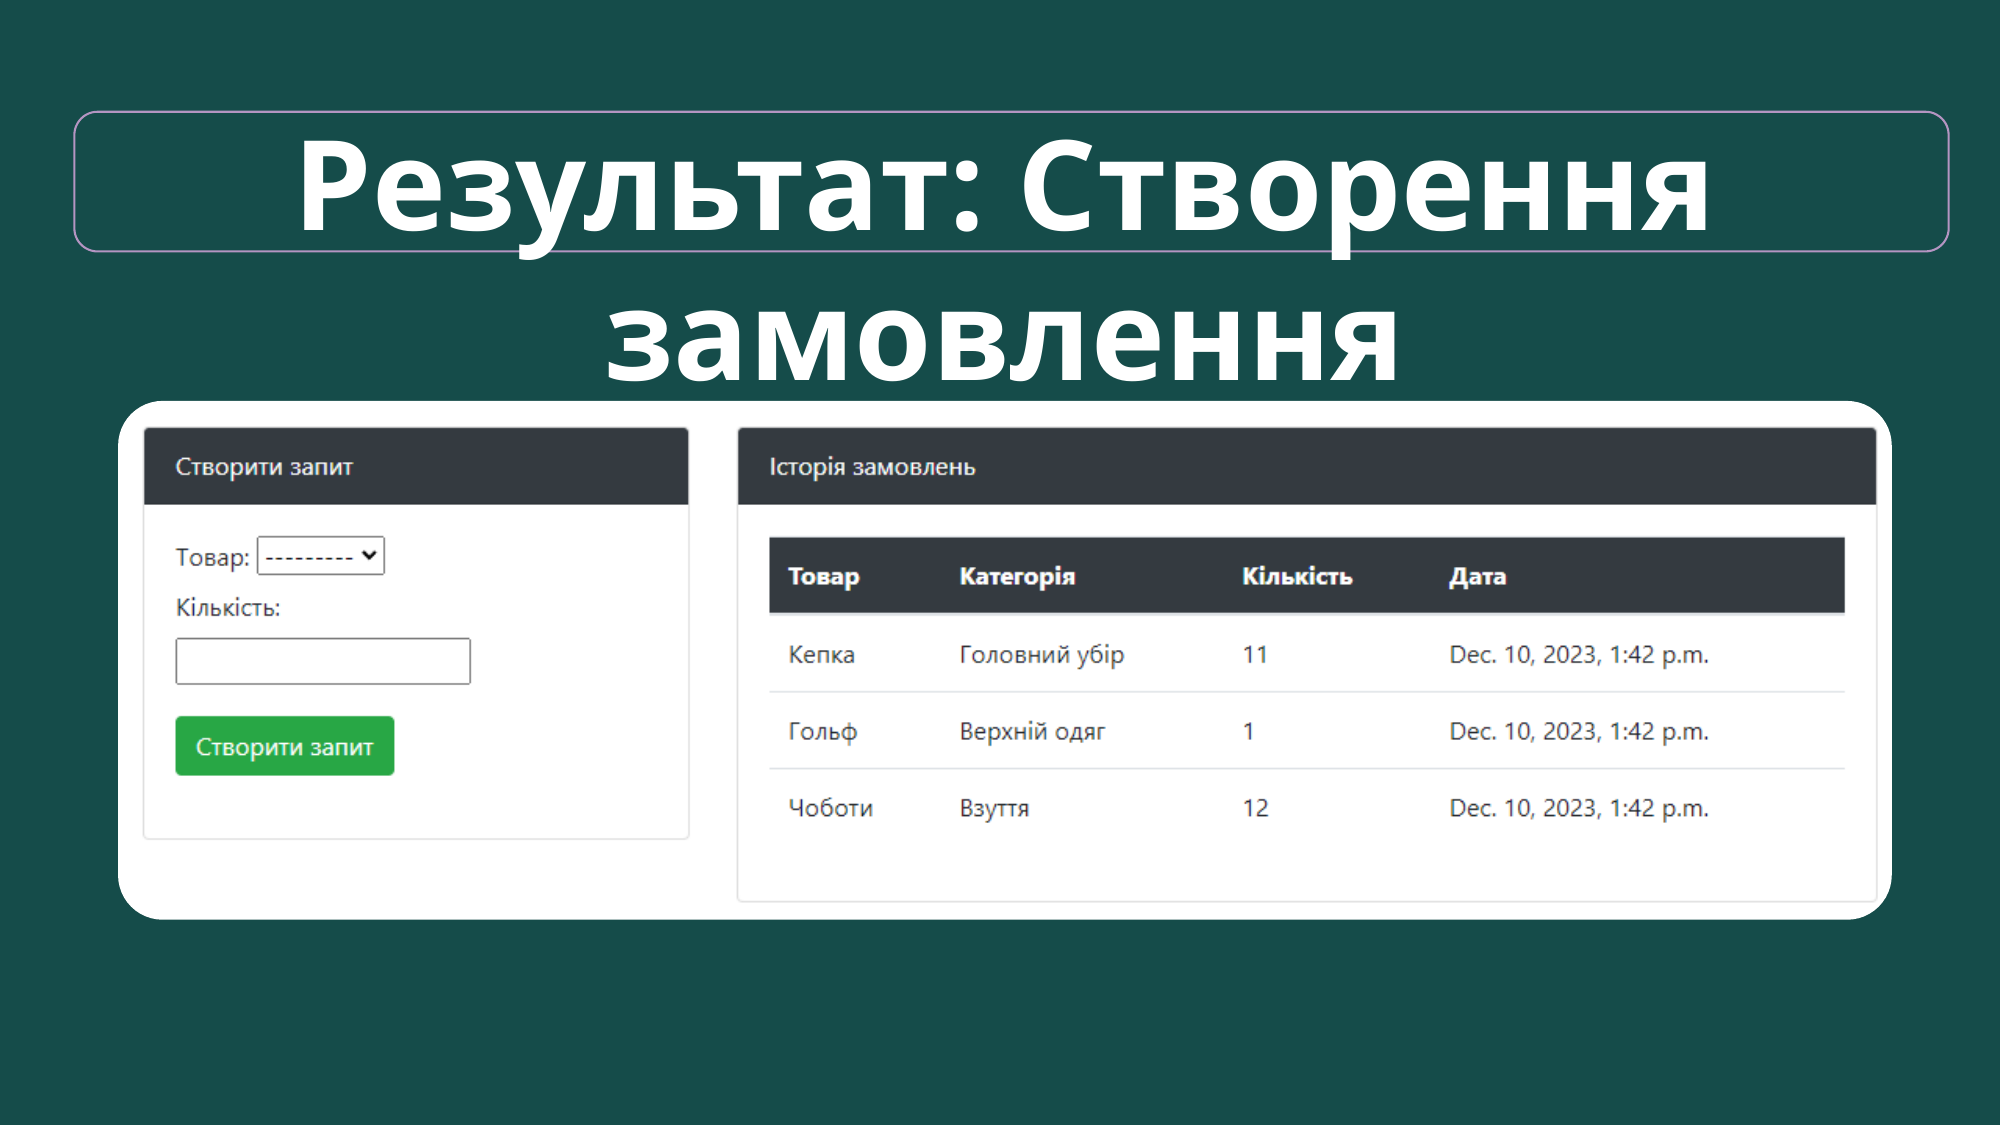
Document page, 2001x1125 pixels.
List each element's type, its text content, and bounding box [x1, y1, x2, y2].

picture [118, 400, 1892, 920]
text_box Результат: Створення замовлення [0, 98, 2000, 413]
